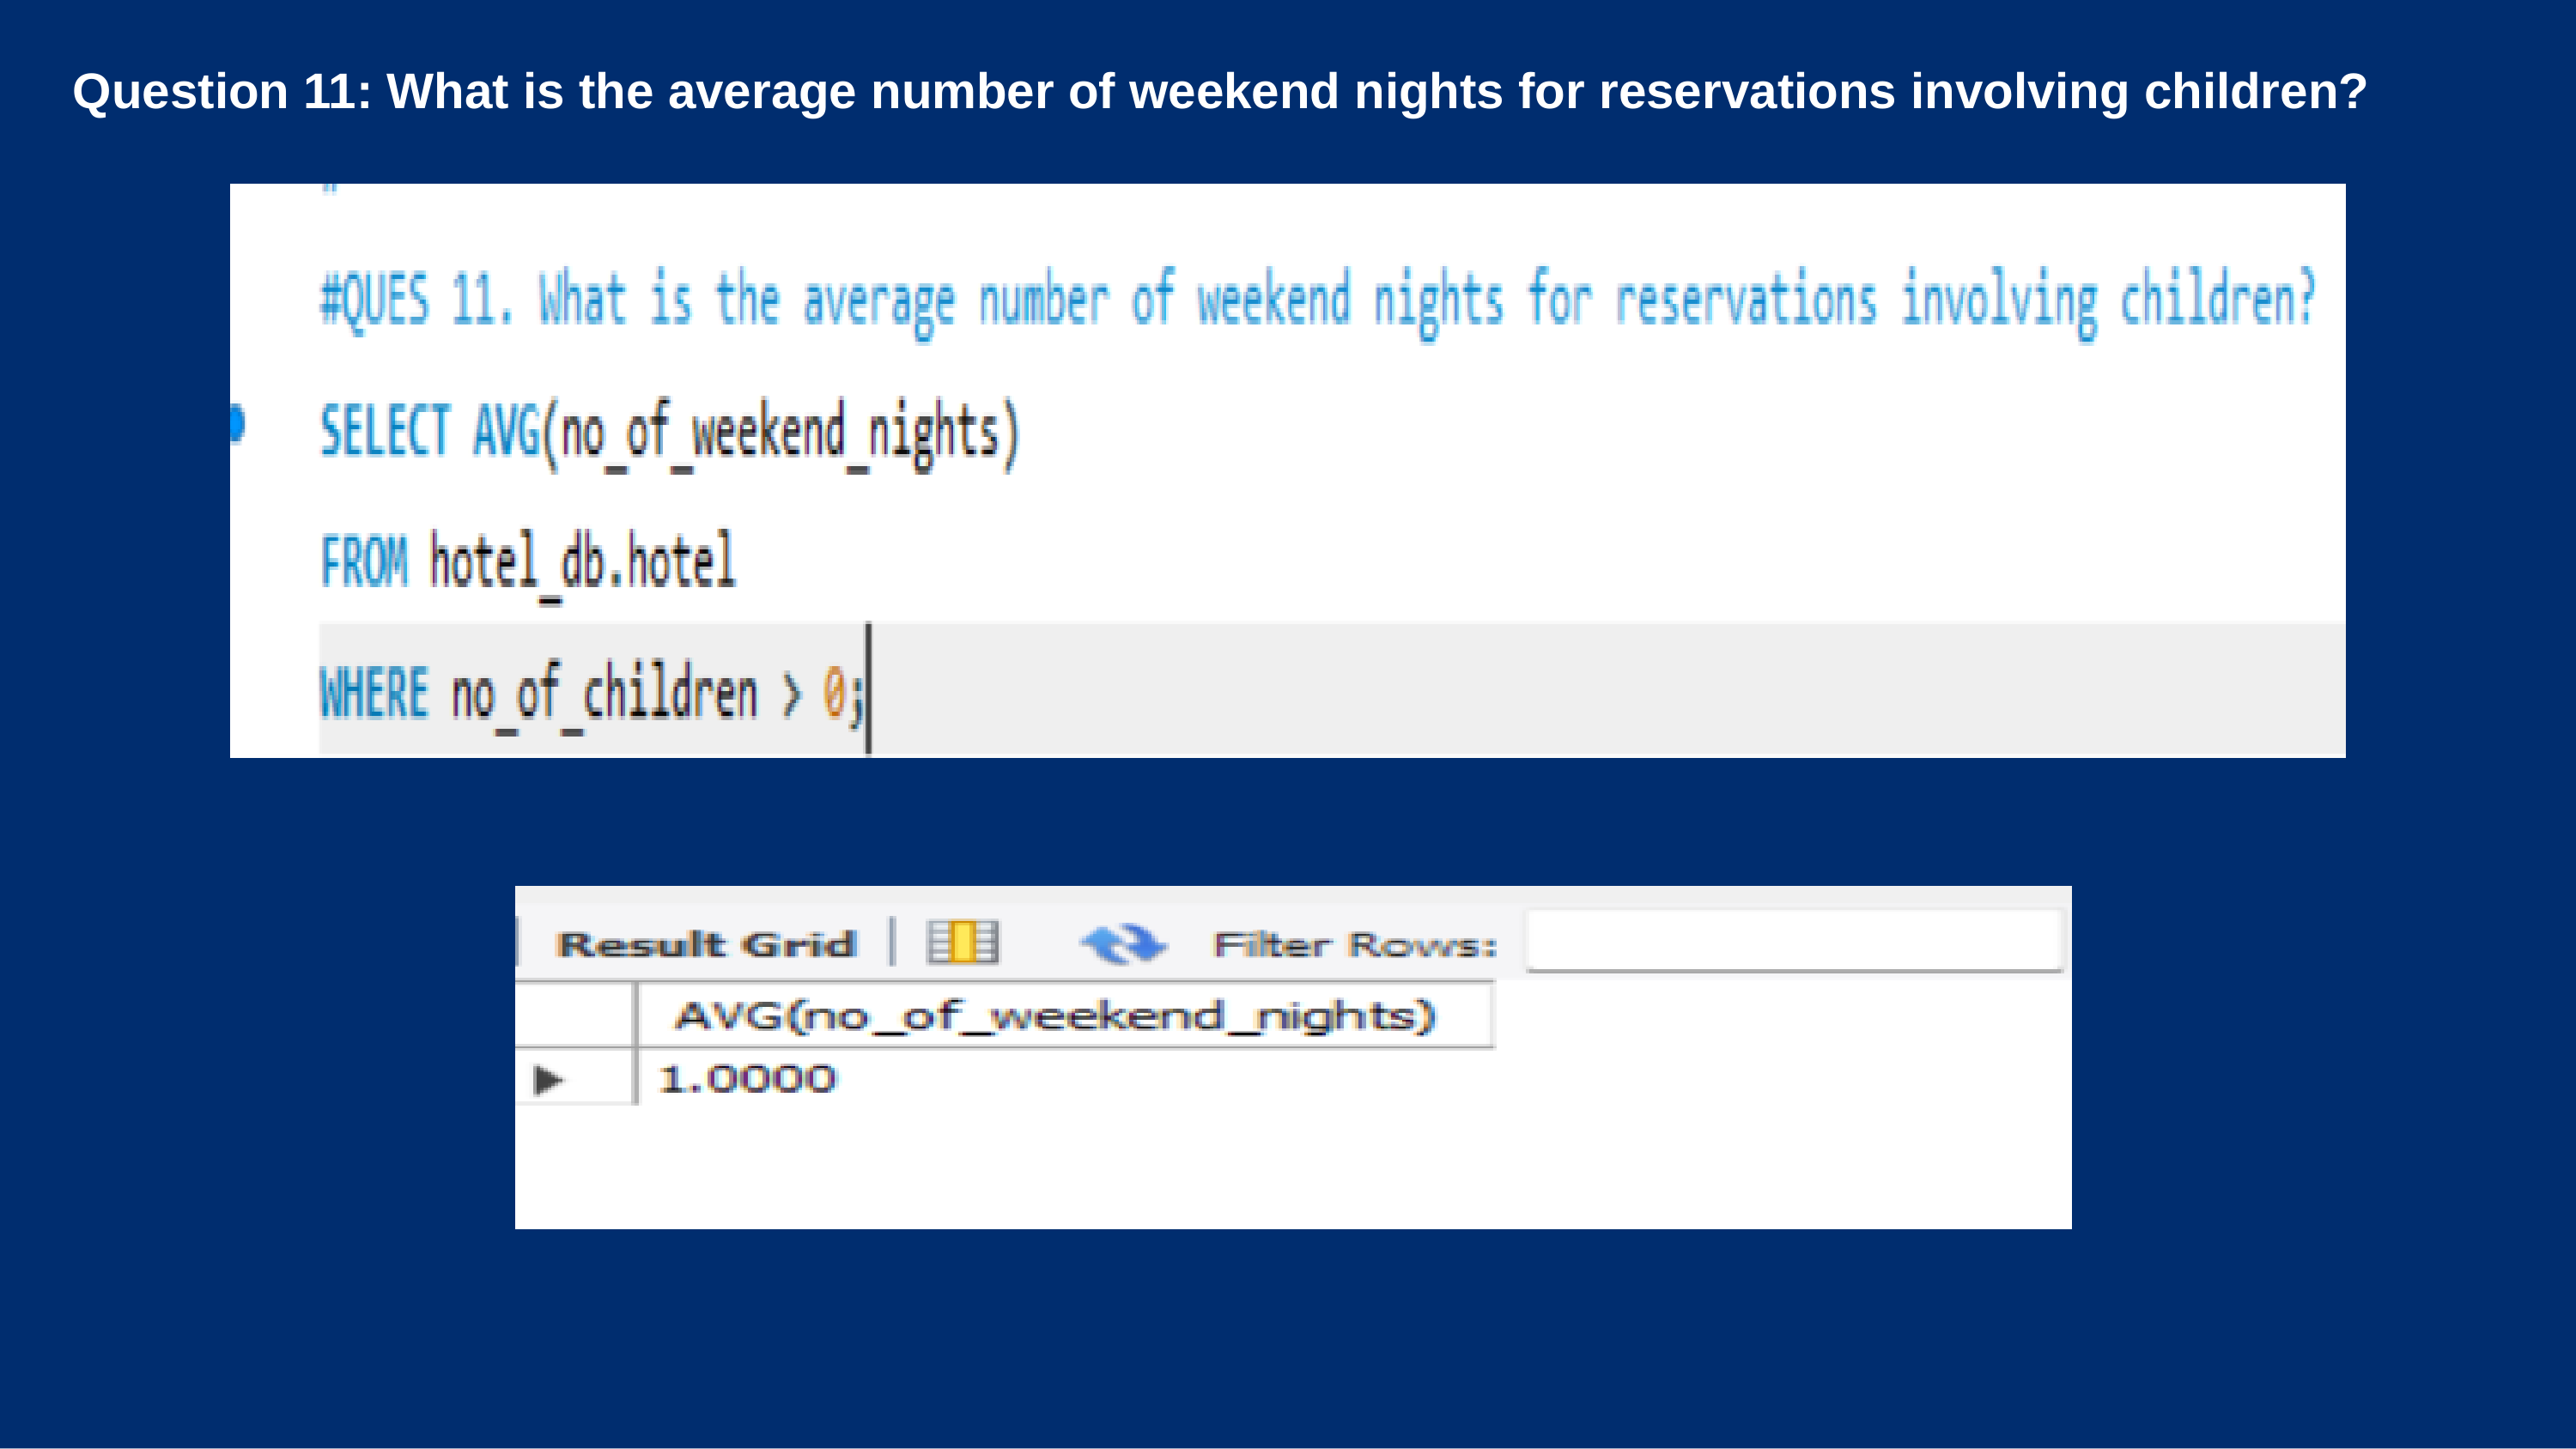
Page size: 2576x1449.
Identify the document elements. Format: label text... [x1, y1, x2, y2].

picture [230, 184, 2346, 758]
title Question 11: What is the average number of weekend nights for reservations involving children? [72, 58, 2535, 215]
picture [514, 886, 2072, 1229]
list [107, 380, 2500, 1135]
